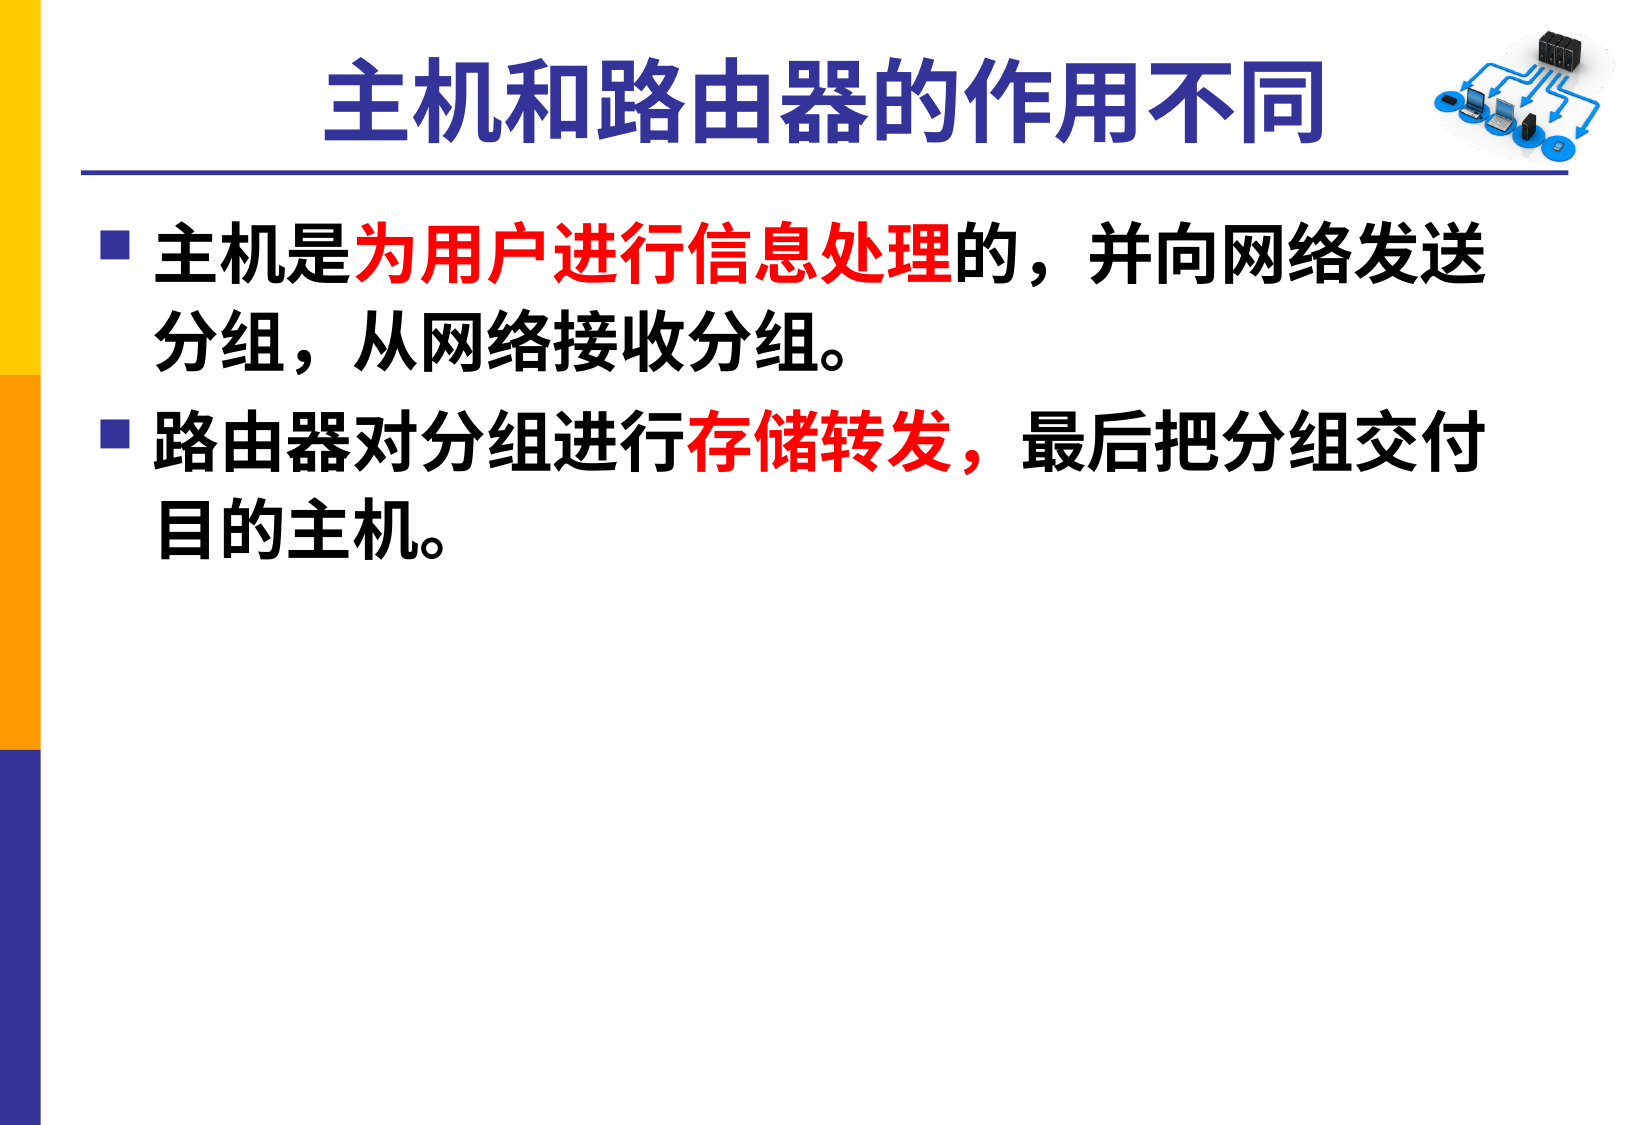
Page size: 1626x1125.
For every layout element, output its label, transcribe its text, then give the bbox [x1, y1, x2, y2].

list 主机是为用户进行信息处理的，并向网络发送分组，从网络接收分组。 路由器对分组进行存储转发，最后把分组交付目的主机。 [81, 196, 1569, 1006]
picture [1431, 30, 1616, 165]
title 主机和路由器的作用不同 [81, 30, 1569, 161]
